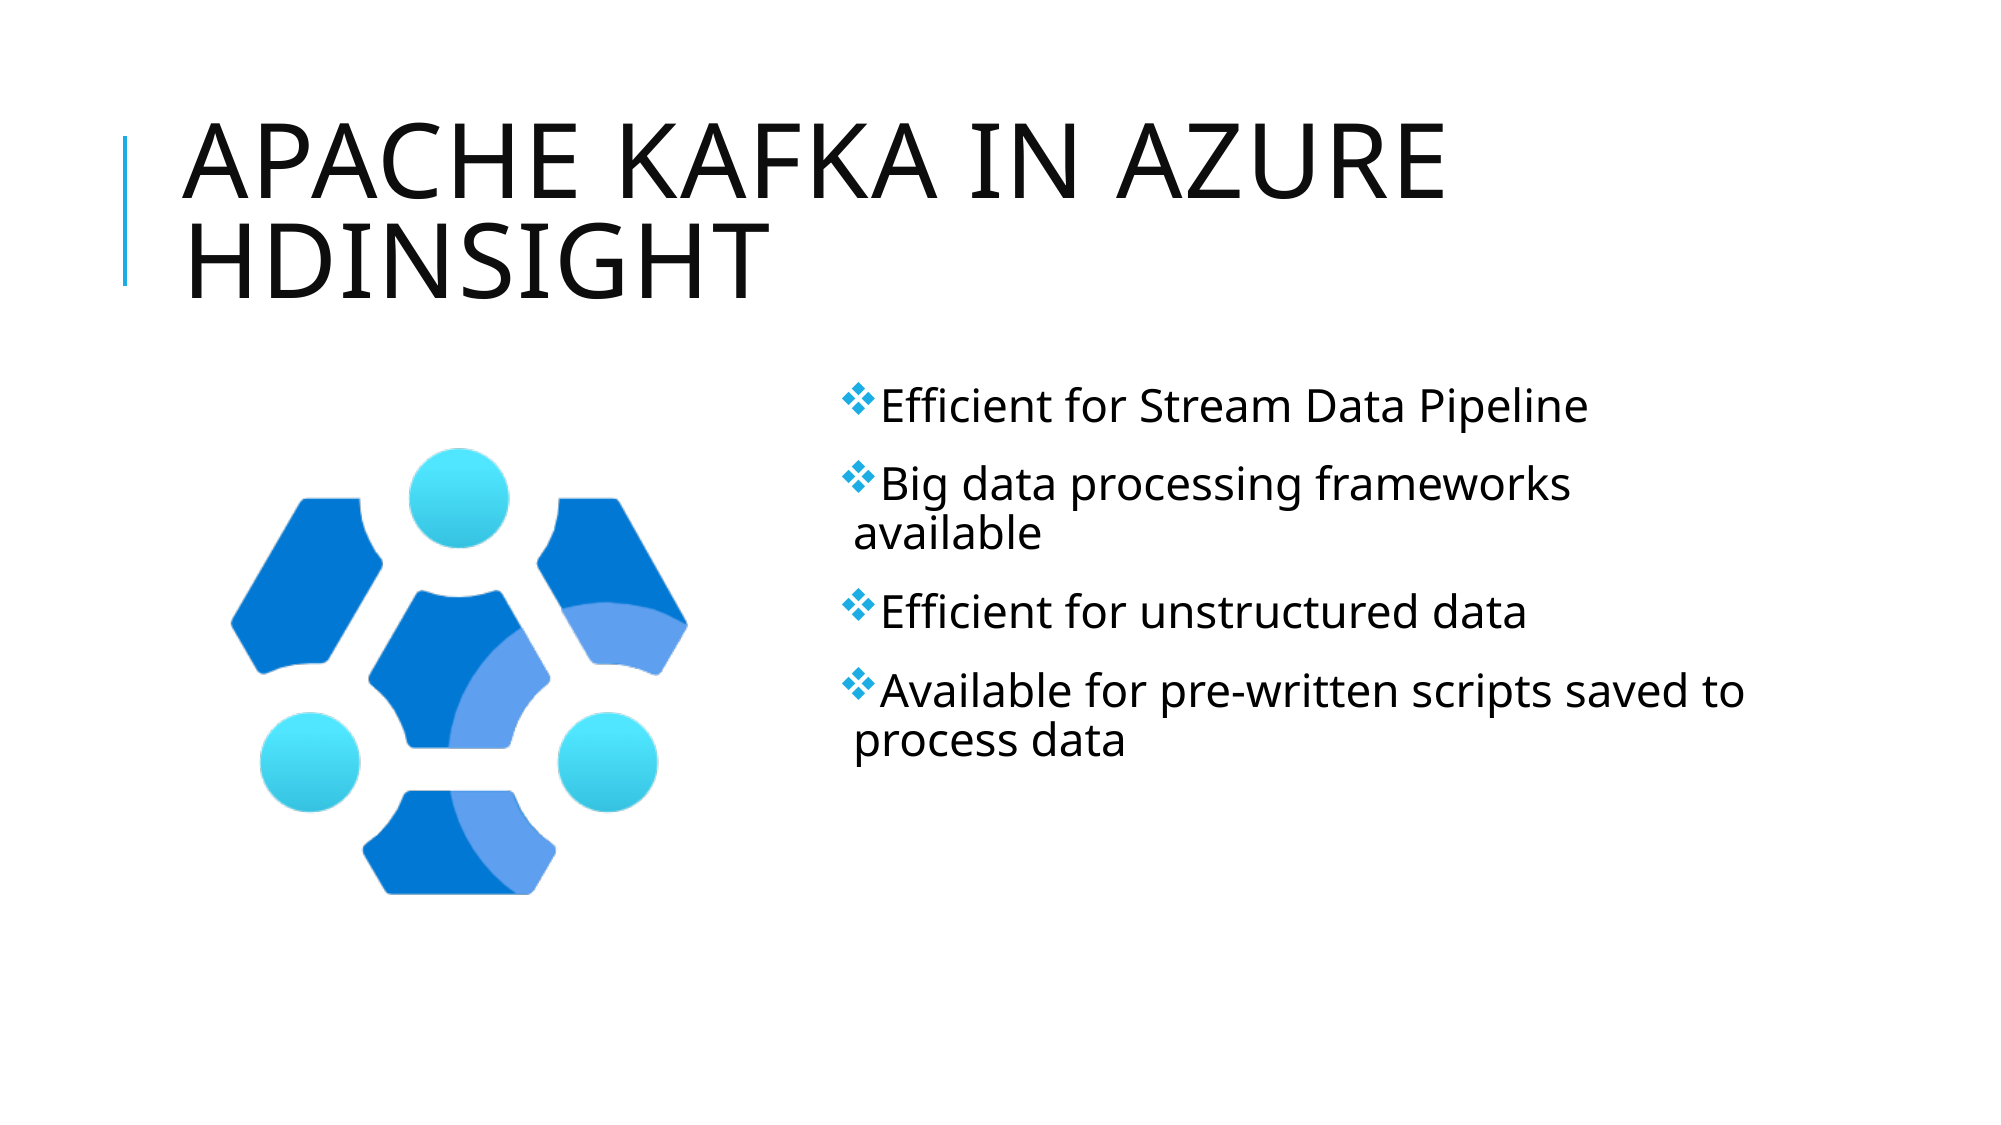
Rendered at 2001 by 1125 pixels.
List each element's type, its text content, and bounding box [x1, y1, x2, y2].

list Efficient for Stream Data Pipeline Big data processing frameworks available Efficient for unstructured data Available for pre-written scripts saved to process data [830, 375, 1763, 1035]
title Apache Kafka in Azure HDInsight [168, 96, 1763, 342]
picture [175, 391, 754, 958]
